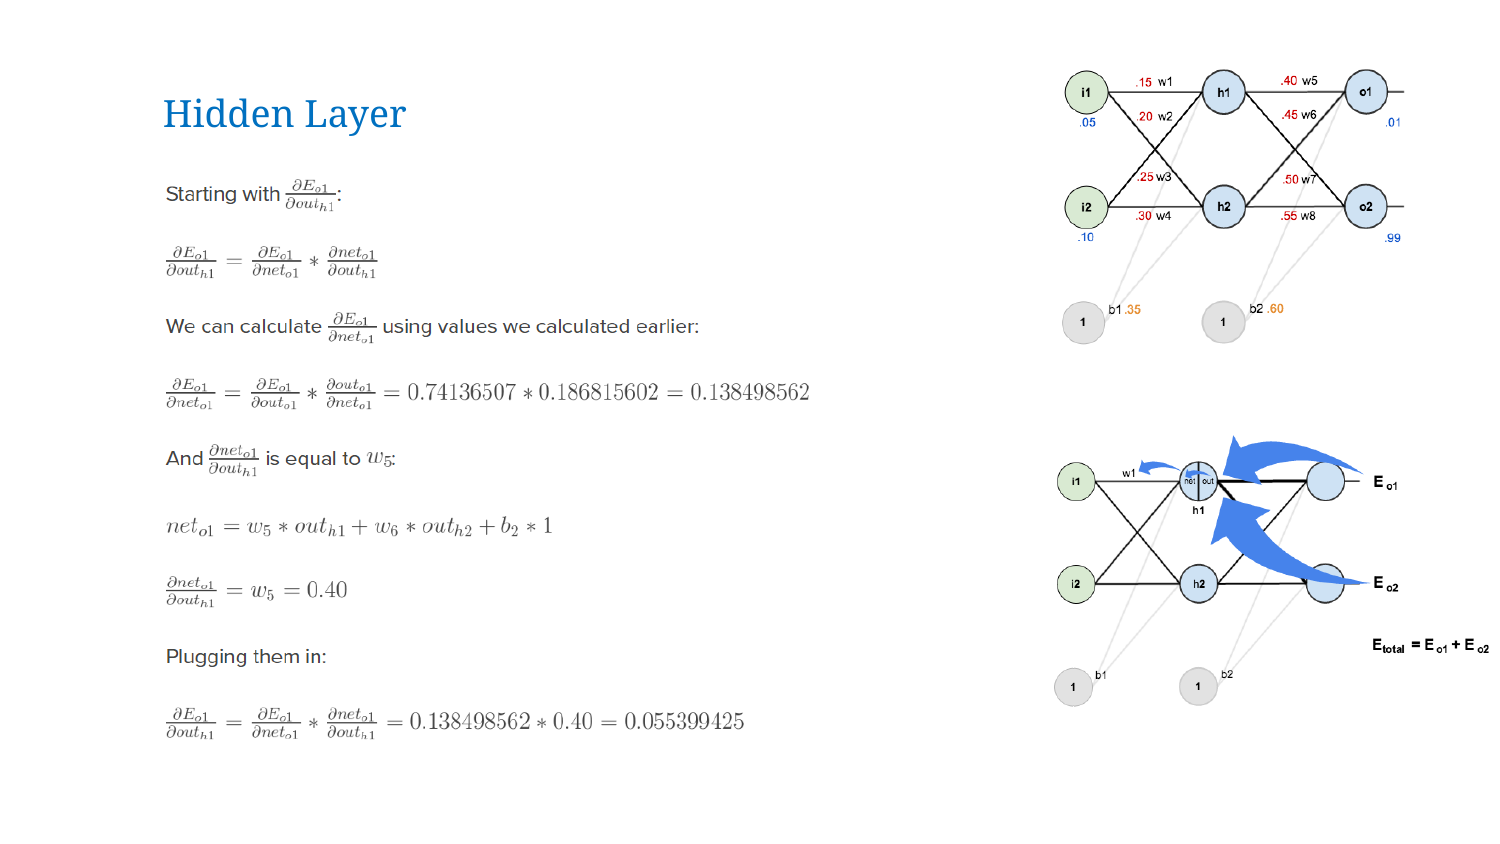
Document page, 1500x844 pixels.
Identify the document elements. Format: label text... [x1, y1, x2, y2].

picture [1047, 41, 1421, 360]
picture [148, 171, 852, 754]
text_box Hidden Layer [148, 83, 748, 143]
picture [1054, 431, 1492, 711]
